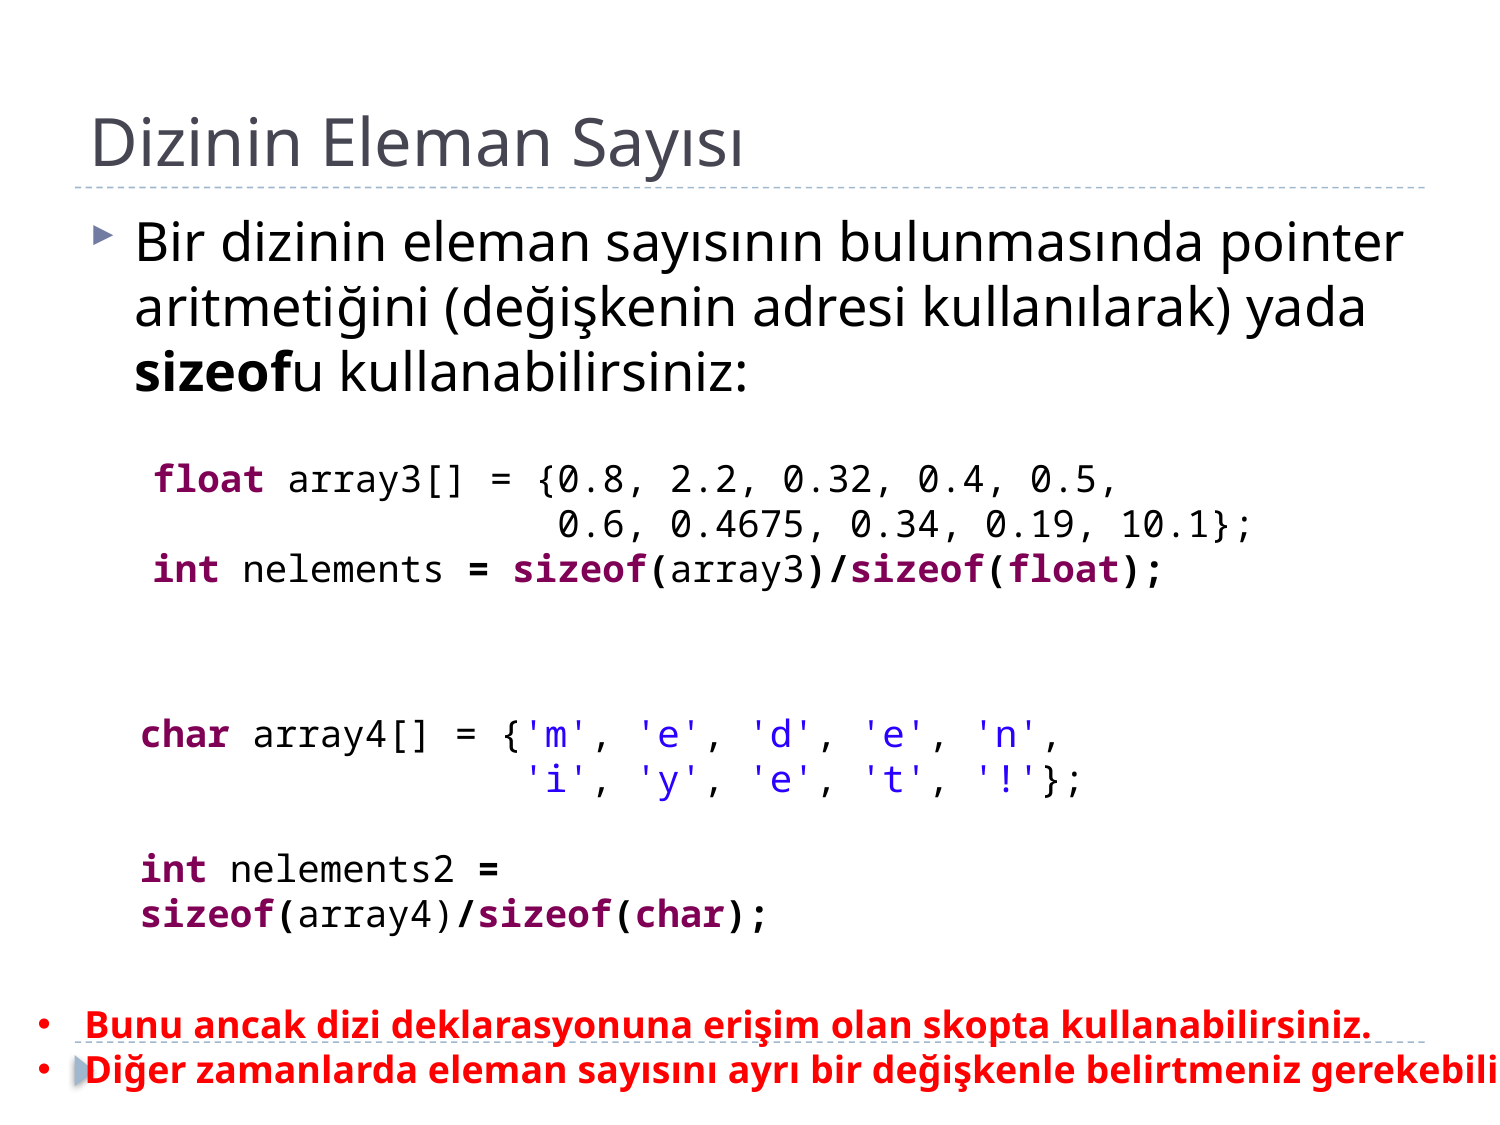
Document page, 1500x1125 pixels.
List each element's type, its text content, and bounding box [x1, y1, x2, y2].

title Dizinin Eleman Sayısı [75, 24, 1425, 188]
text_box float array3[] = {0.8, 2.2, 0.32, 0.4, 0.5, 0.6, 0.4675, 0.34, 0.19, 10.1}; int nelements = sizeof(array3)/sizeof(float); [137, 403, 1313, 643]
text_box Bunu ancak dizi deklarasyonuna erişim olan skopta kullanabilirsiniz. Diğer zamanlarda eleman sayısını ayrı bir değişkenle belirtmeniz gerekebilir. [22, 993, 1500, 1099]
list Bir dizinin eleman sayısının bulunmasında pointer aritmetiğini (değişkenin adresi kullanılarak) yada sizeofu kullanabilirsiniz: [75, 200, 1425, 993]
text_box char array4[] = {'m', 'e', 'd', 'e', 'n', 'i', 'y', 'e', 't', '!'}; int nelements2 = sizeof(array4)/sizeof(char); [124, 703, 1113, 943]
